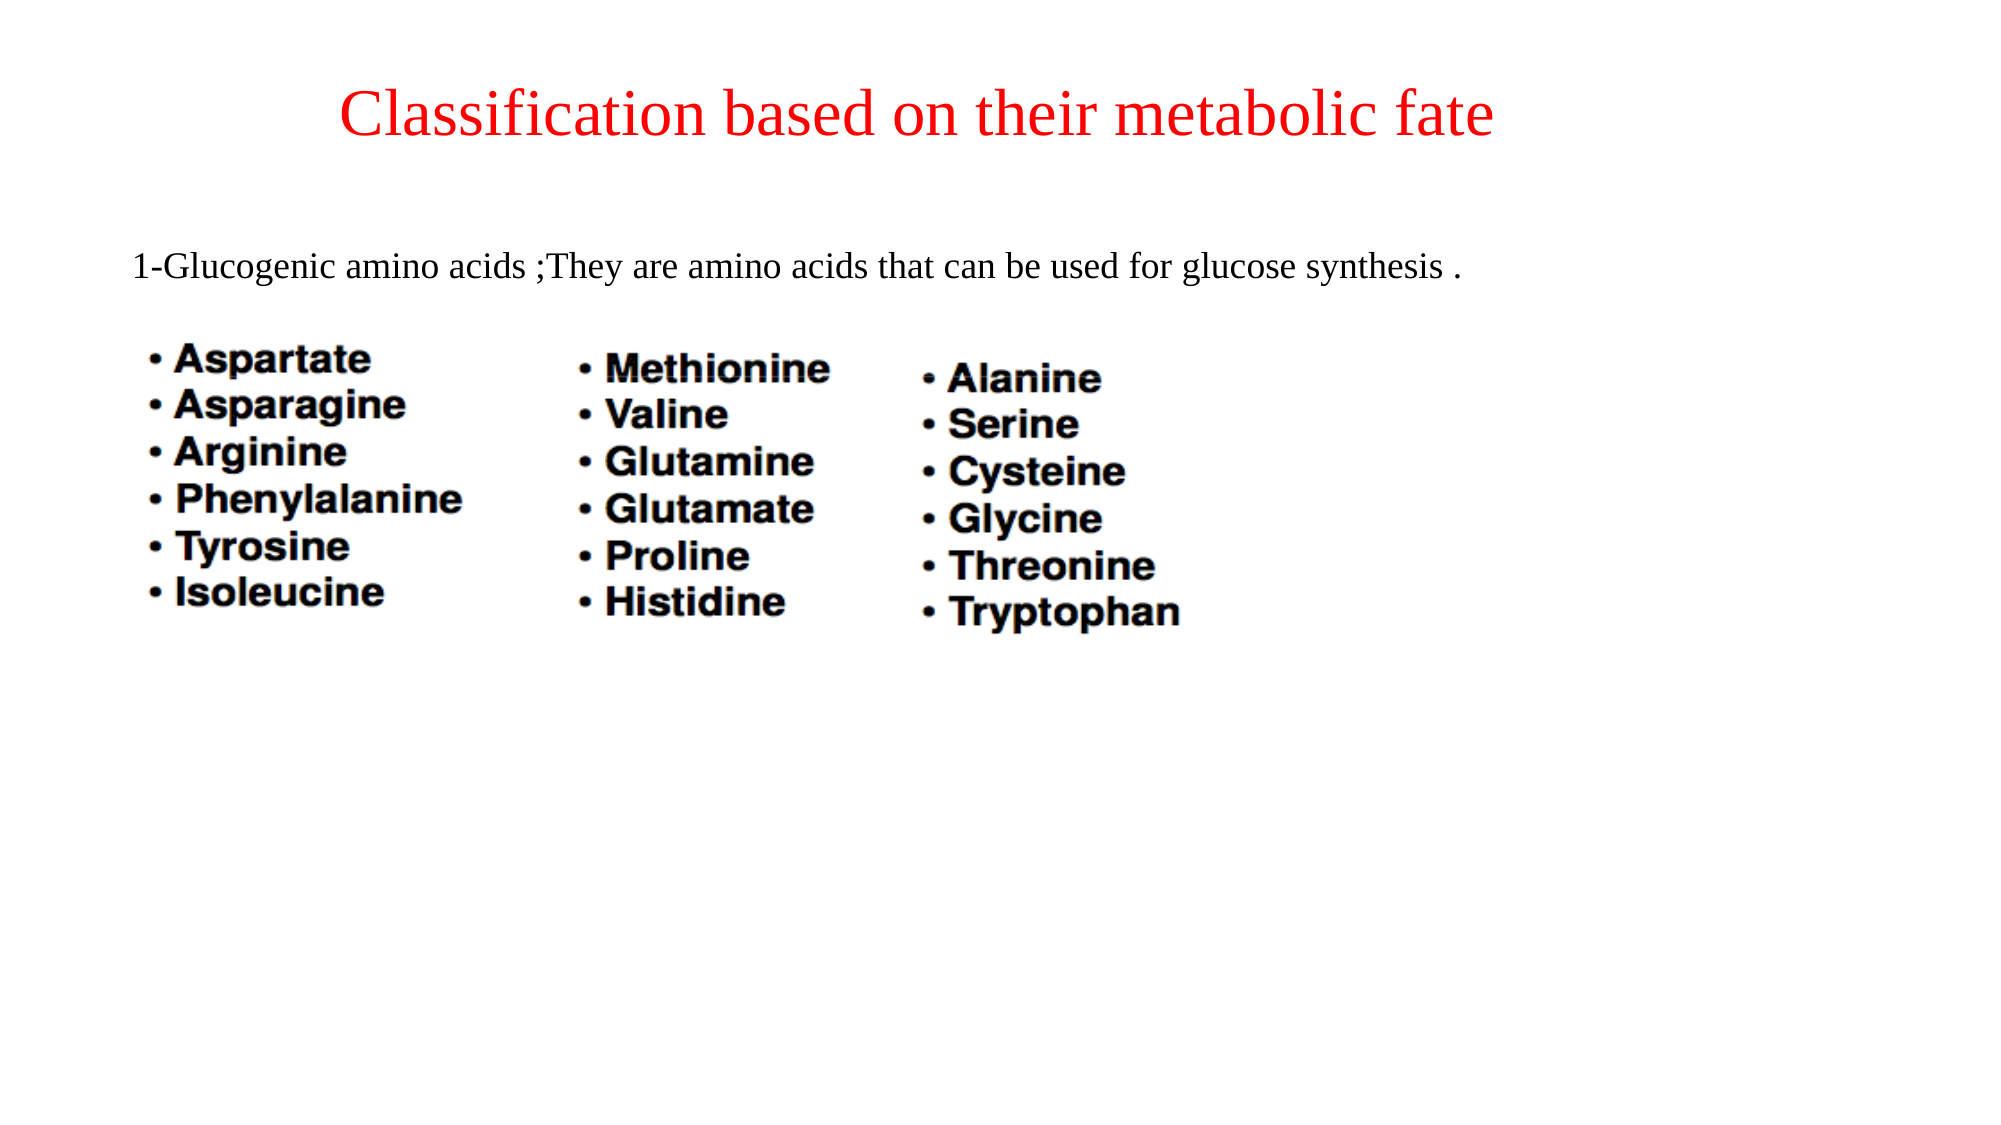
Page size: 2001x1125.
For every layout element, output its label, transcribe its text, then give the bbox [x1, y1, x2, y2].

picture [117, 324, 1193, 655]
text_box 1-Glucogenic amino acids ;They are amino acids that can be used for glucose synthesis . [117, 234, 1513, 294]
title Classification based on their metabolic fate [324, 52, 1513, 175]
